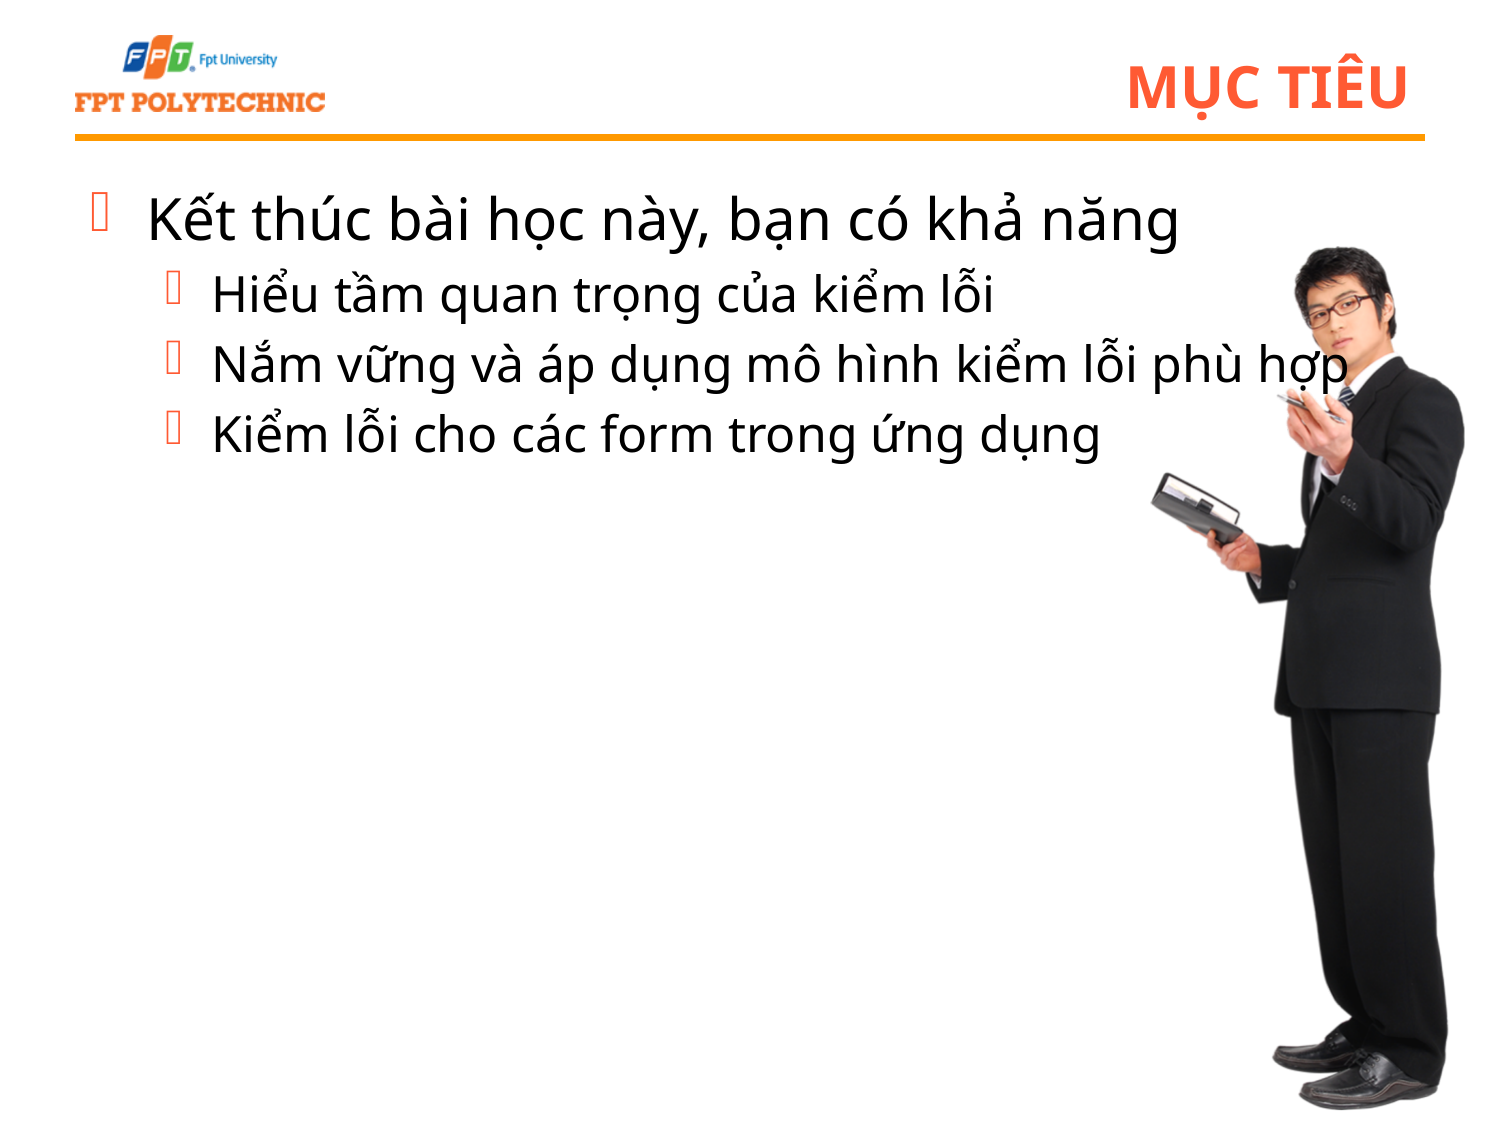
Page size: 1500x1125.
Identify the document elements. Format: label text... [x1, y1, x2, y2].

list Kết thúc bài học này, bạn có khả năng Hiểu tầm quan trọng của kiểm lỗi Nắm vững và áp dụng mô hình kiểm lỗi phù hợp Kiểm lỗi cho các form trong ứng dụng [75, 174, 1425, 1038]
title Mục tiêu [337, 45, 1425, 125]
picture [1120, 245, 1500, 1125]
picture [75, 35, 325, 112]
